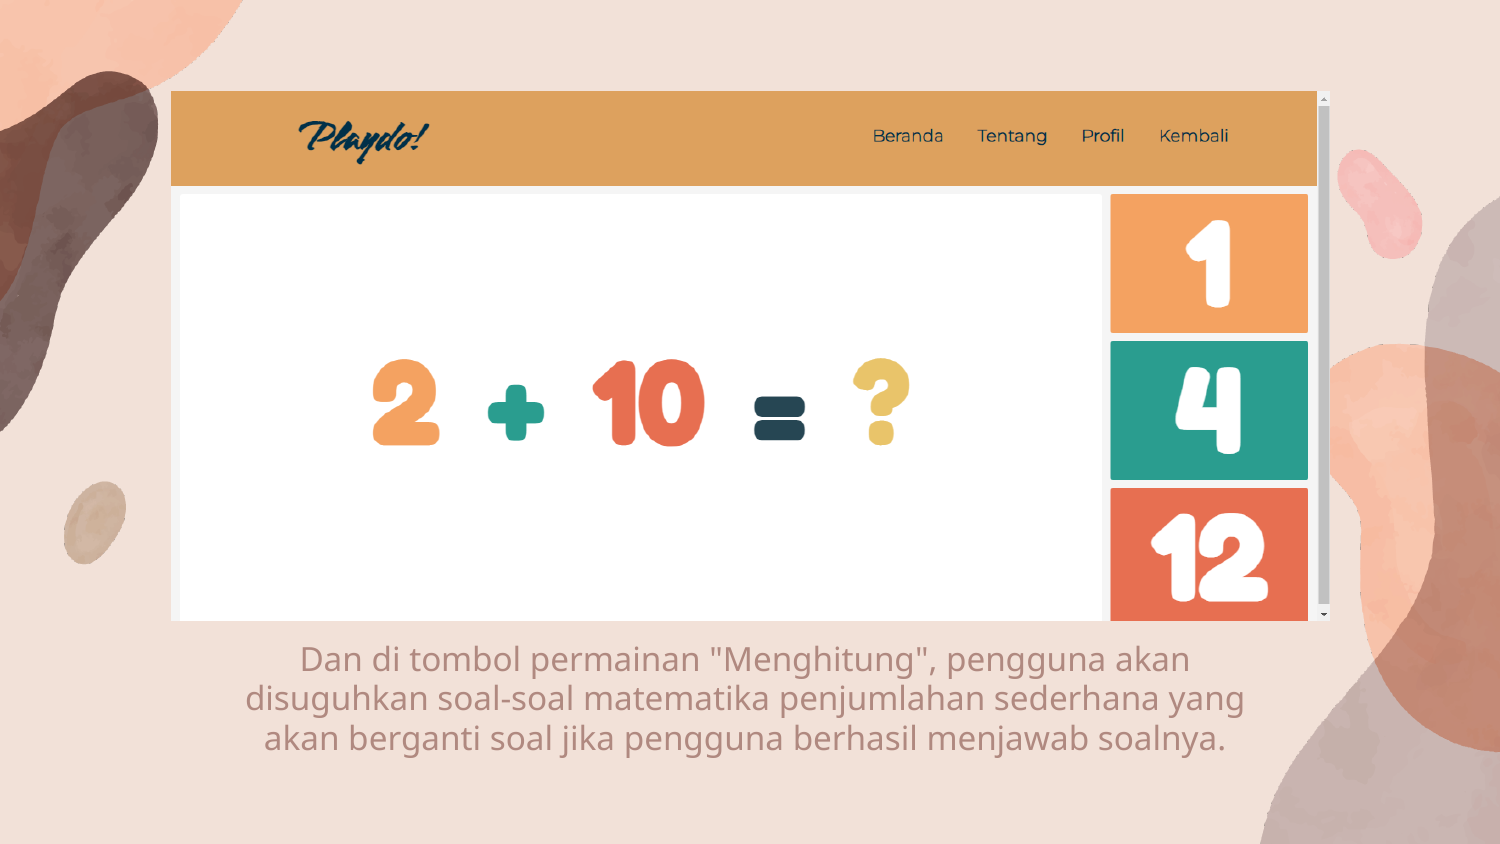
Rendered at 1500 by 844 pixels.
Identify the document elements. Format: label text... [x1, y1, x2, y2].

picture [0, 0, 1500, 844]
subtitle Dan di tombol permainan "Menghitung", pengguna akan disuguhkan soal-soal matematika penjumlahan sederhana yang akan berganti soal jika pengguna berhasil menjawab soalnya. [206, 629, 1286, 740]
